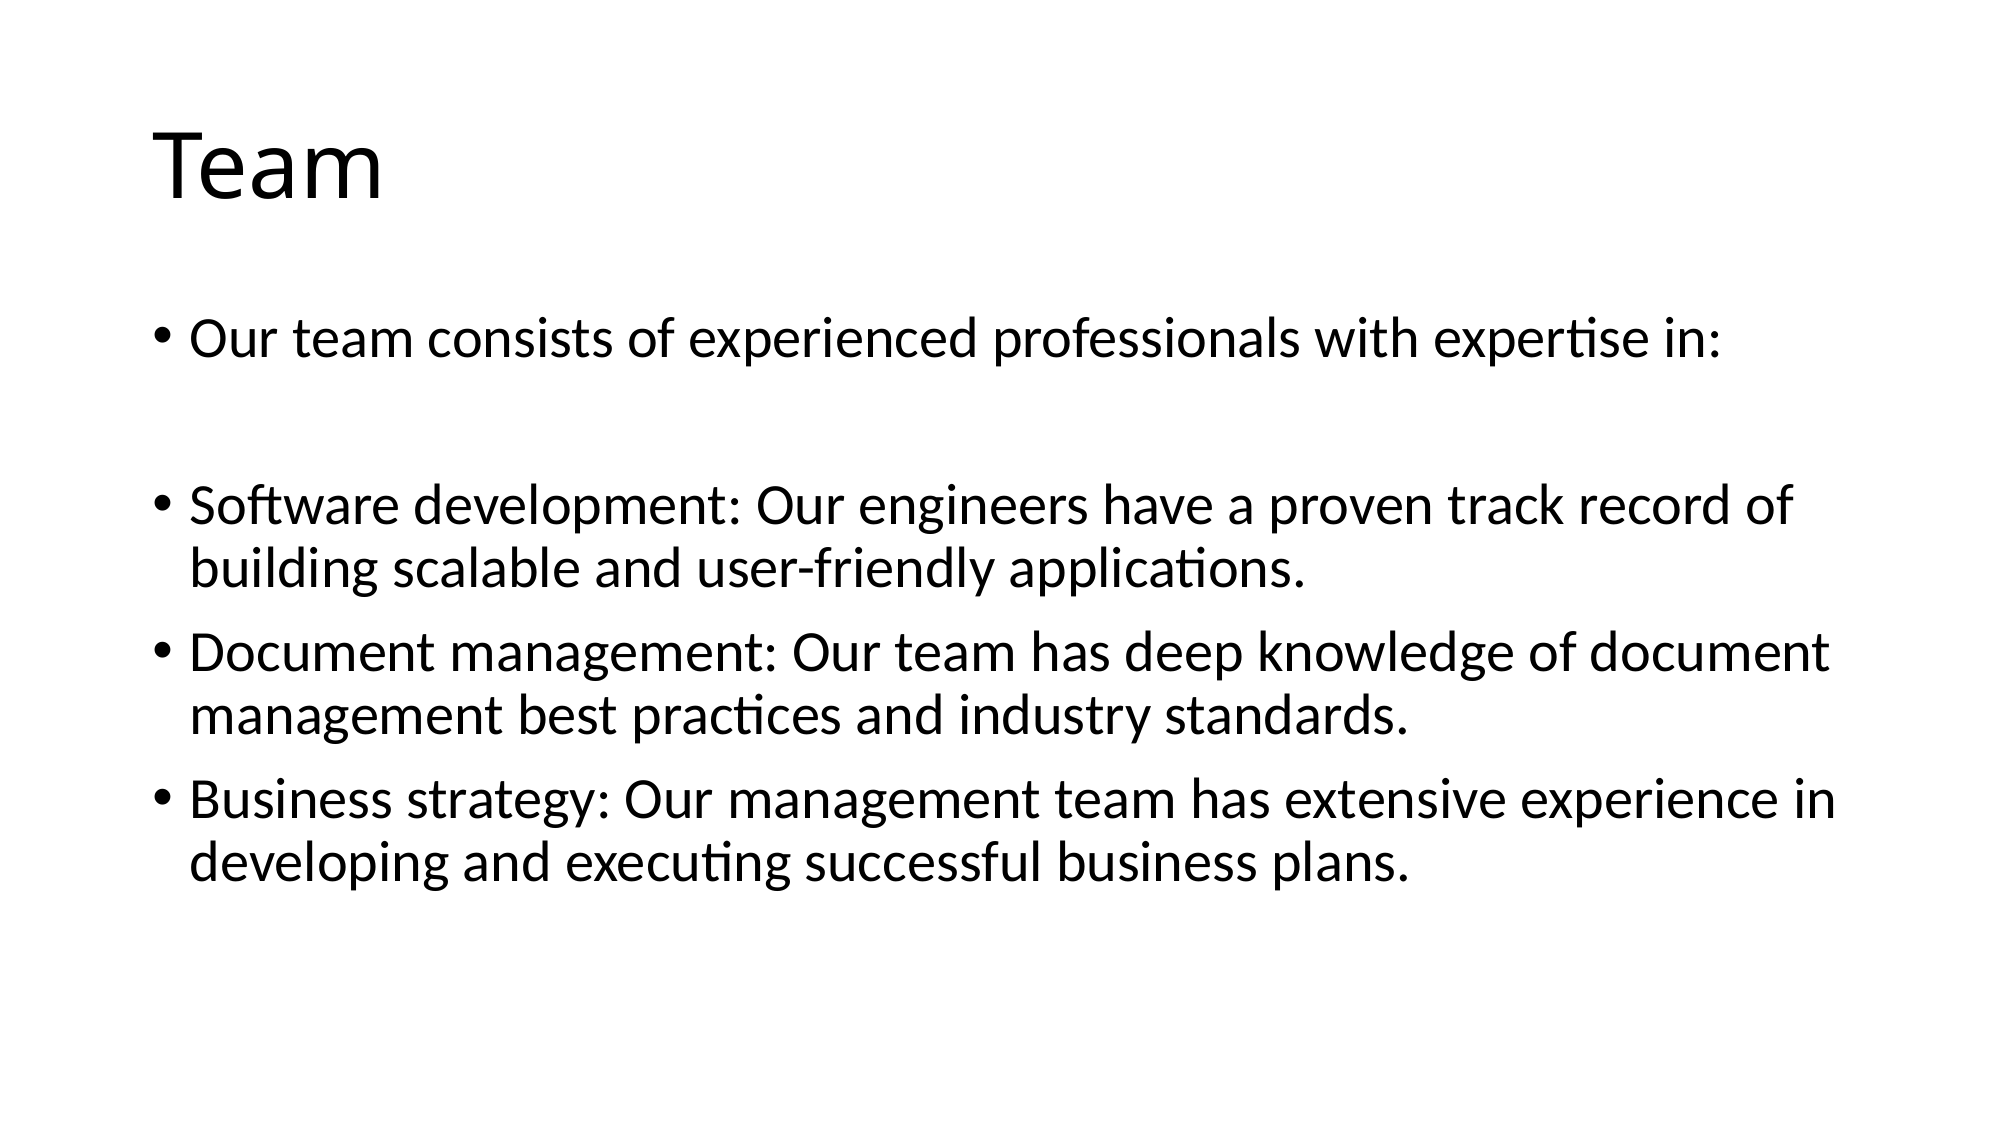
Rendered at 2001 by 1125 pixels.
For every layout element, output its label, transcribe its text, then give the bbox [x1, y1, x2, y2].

title Team [137, 59, 1863, 278]
list Our team consists of experienced professionals with expertise in: Software development: Our engineers have a proven track record of building scalable and user-friendly applications. Document management: Our team has deep knowledge of document management best practices and industry standards. Business strategy: Our management team has extensive experience in developing and executing successful business plans. [137, 299, 1863, 1014]
